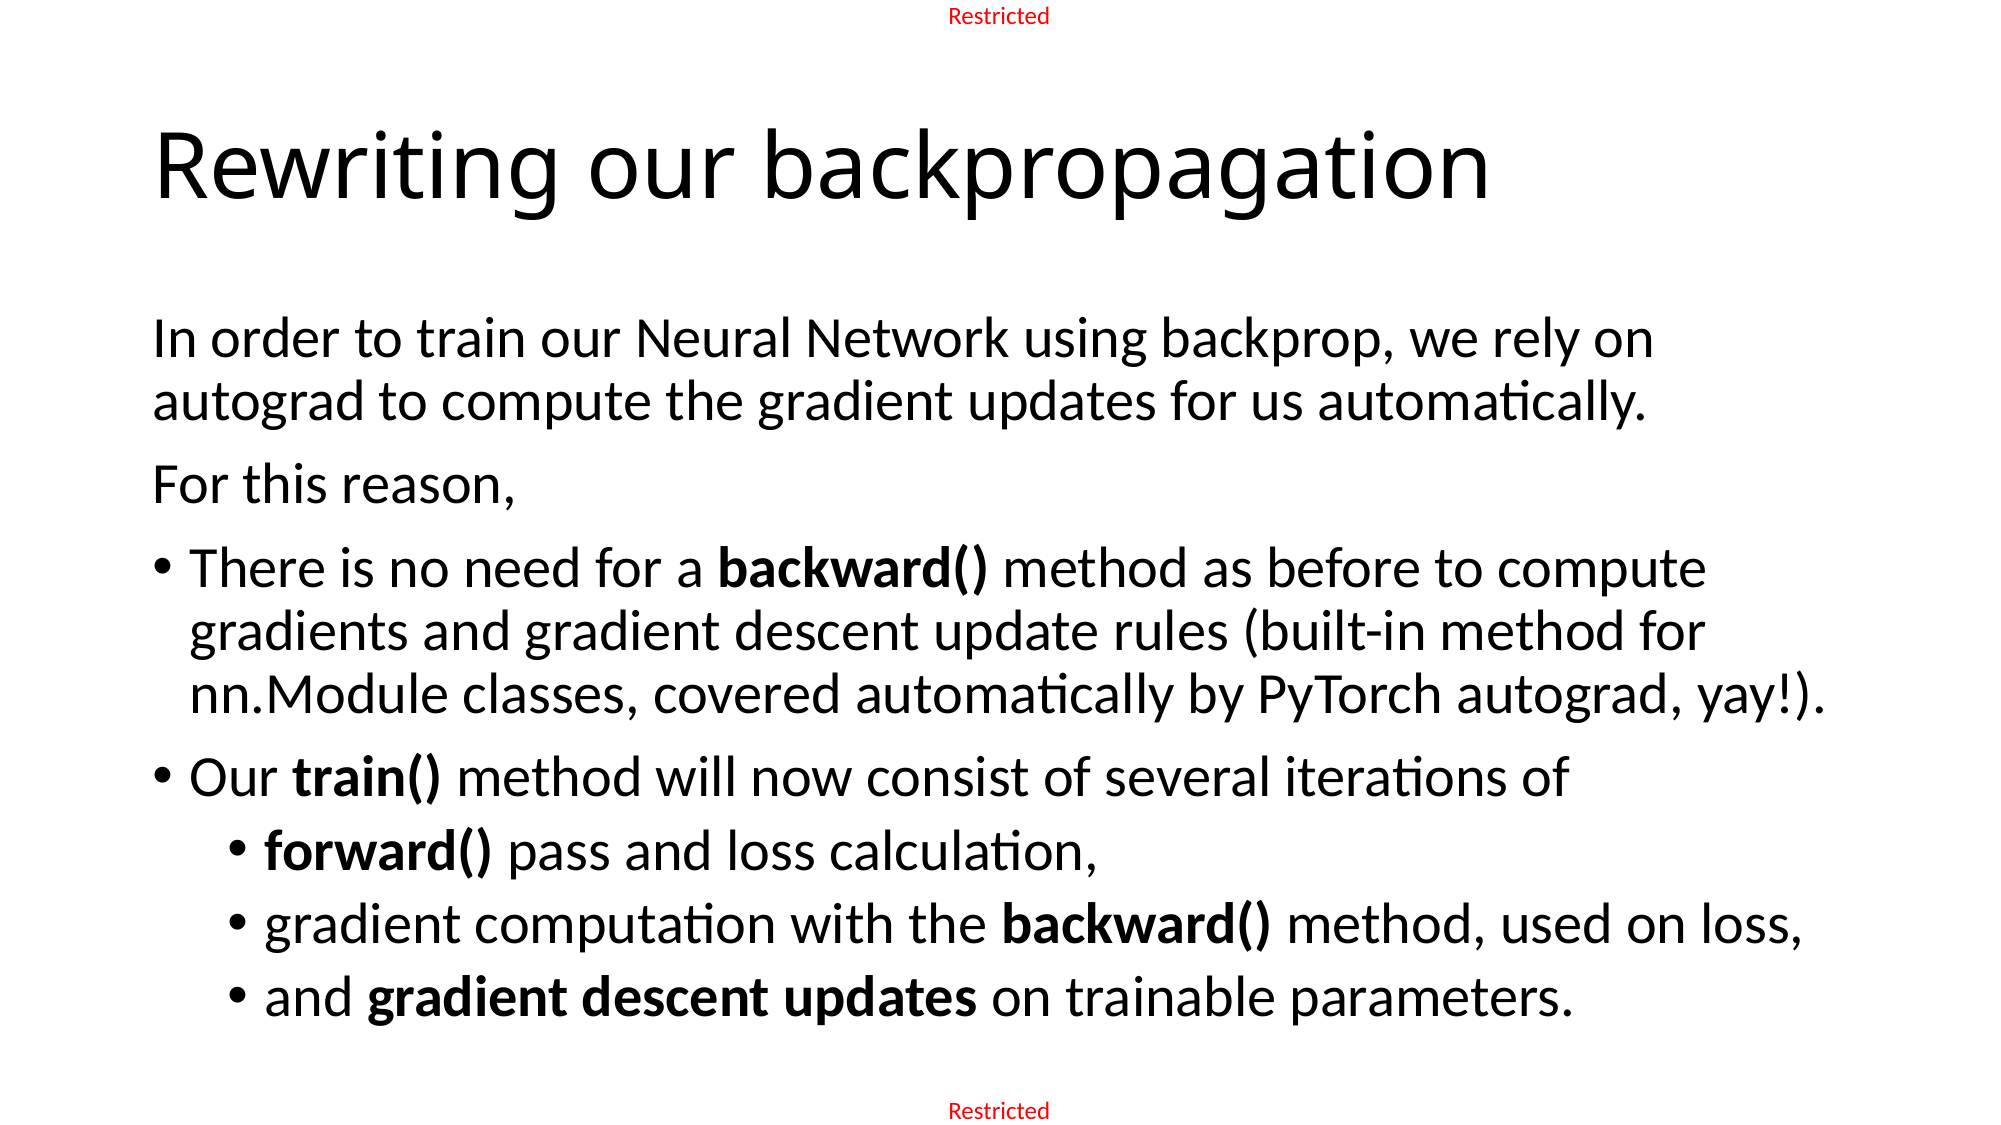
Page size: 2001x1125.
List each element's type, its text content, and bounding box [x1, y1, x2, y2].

list In order to train our Neural Network using backprop, we rely on autograd to compute the gradient updates for us automatically. For this reason, There is no need for a backward() method as before to compute gradients and gradient descent update rules (built-in method for nn.Module classes, covered automatically by PyTorch autograd, yay!). Our train() method will now consist of several iterations of forward() pass and loss calculation, gradient computation with the backward() method, used on loss, and gradient descent updates on trainable parameters. [137, 299, 1863, 1125]
title Rewriting our backpropagation [137, 59, 1863, 278]
